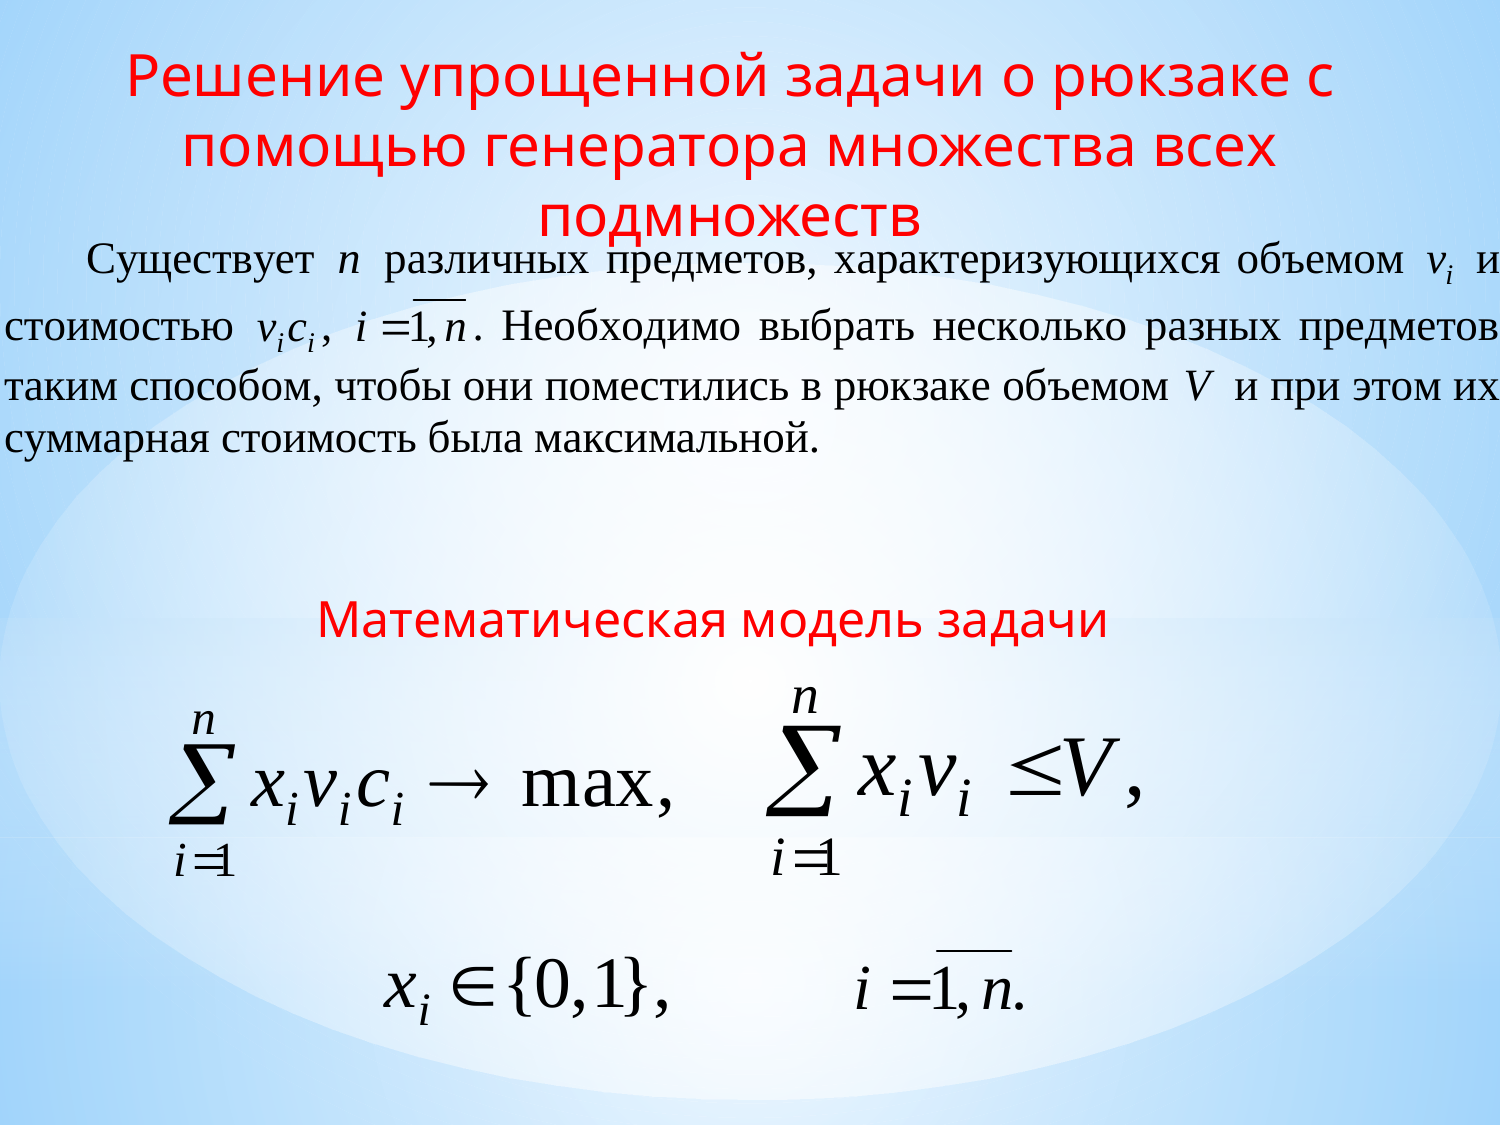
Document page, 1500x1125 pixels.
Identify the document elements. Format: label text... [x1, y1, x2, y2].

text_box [846, 940, 1032, 1037]
text_box Решение упрощенной задачи о рюкзаке с помощью генератора множества всех подмножеств [0, 30, 1459, 232]
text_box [754, 653, 1157, 894]
picture [3, 231, 1500, 463]
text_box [371, 940, 683, 1039]
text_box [159, 680, 679, 894]
text_box Математическая модель задачи [301, 580, 1125, 655]
